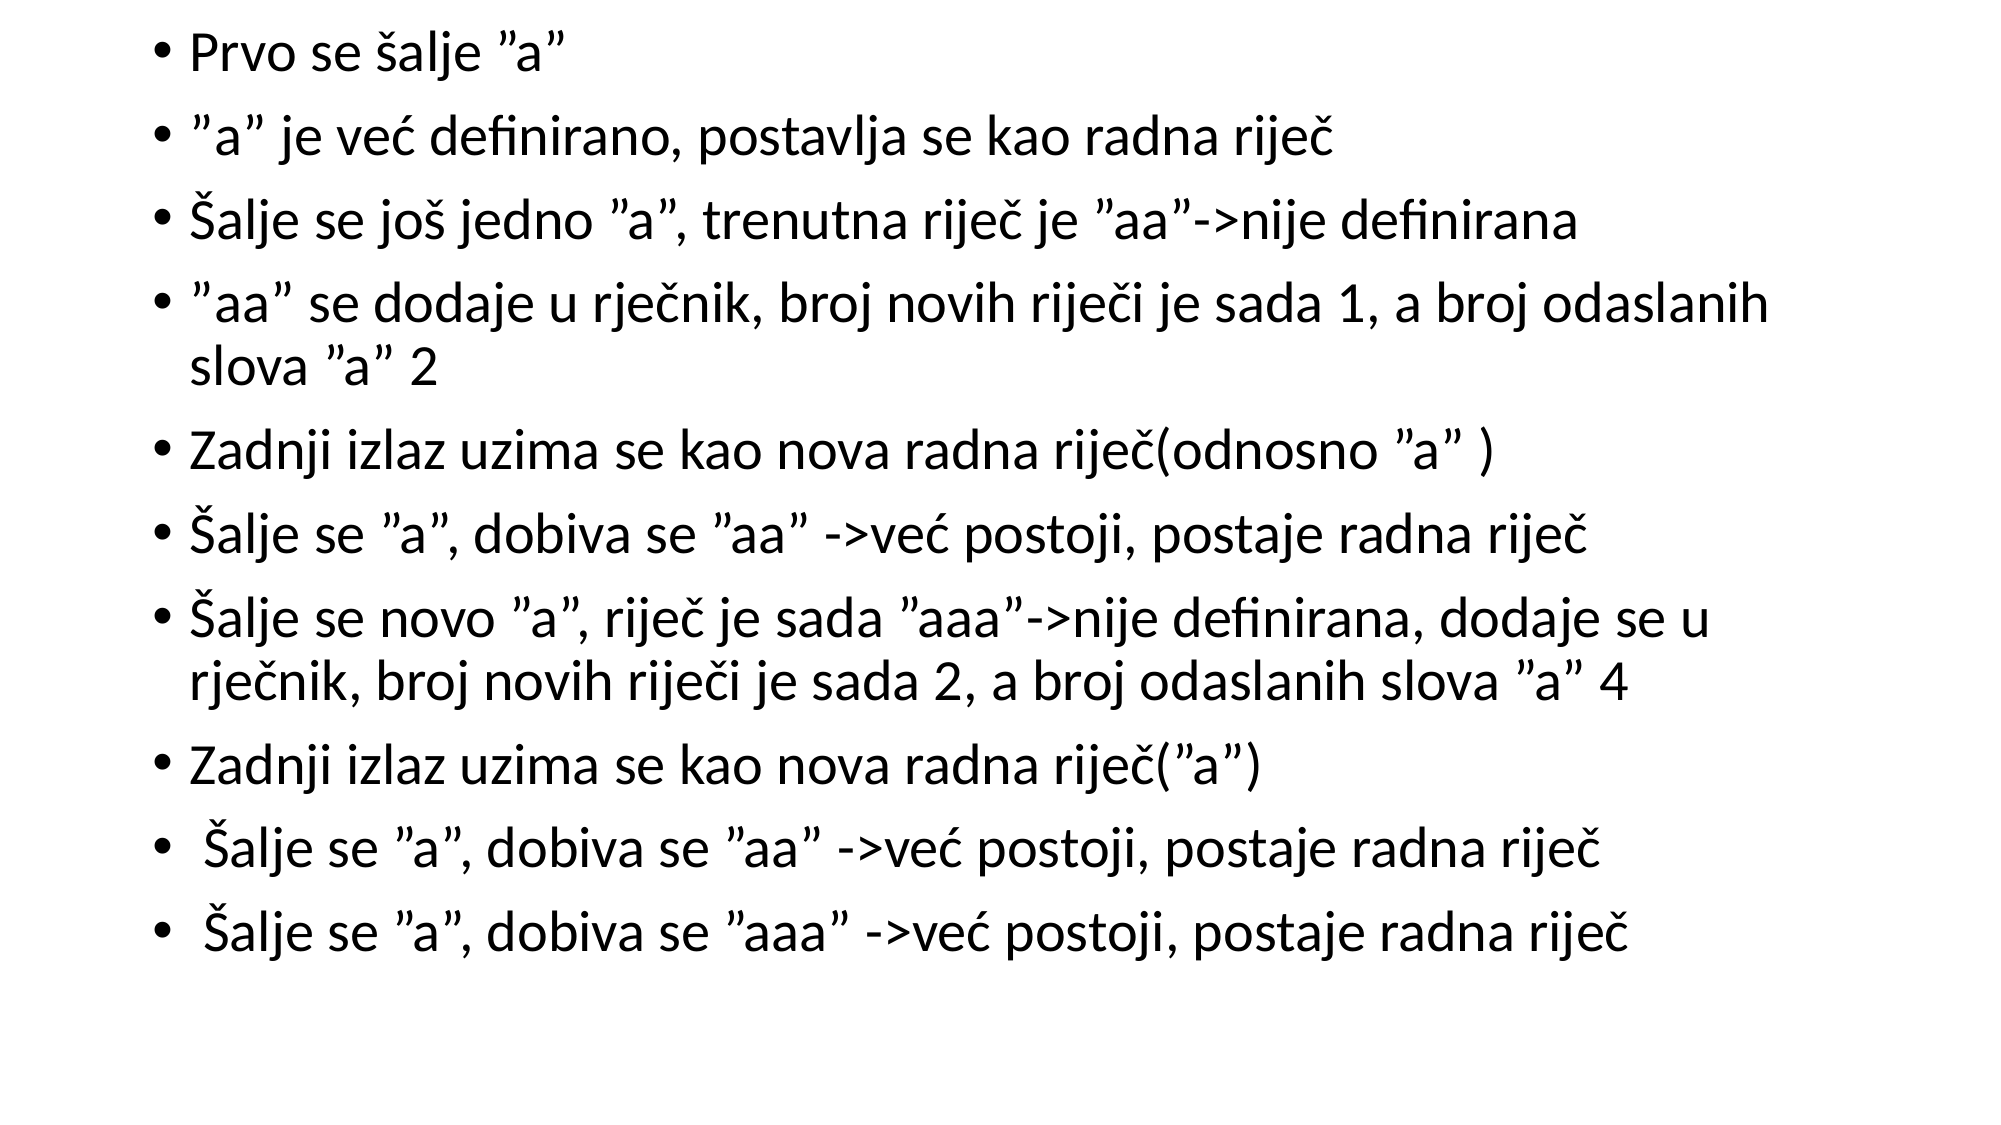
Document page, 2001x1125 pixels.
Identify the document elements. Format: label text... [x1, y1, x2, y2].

list Prvo se šalje ”a” ”a” je već definirano, postavlja se kao radna riječ Šalje se još jedno ”a”, trenutna riječ je ”aa”->nije definirana ”aa” se dodaje u rječnik, broj novih riječi je sada 1, a broj odaslanih slova ”a” 2 Zadnji izlaz uzima se kao nova radna riječ(odnosno ”a” ) Šalje se ”a”, dobiva se ”aa” ->već postoji, postaje radna riječ Šalje se novo ”a”, riječ je sada ”aaa”->nije definirana, dodaje se u rječnik, broj novih riječi je sada 2, a broj odaslanih slova ”a” 4 Zadnji izlaz uzima se kao nova radna riječ(”a”) Šalje se ”a”, dobiva se ”aa” ->već postoji, postaje radna riječ Šalje se ”a”, dobiva se ”aaa” ->već postoji, postaje radna riječ [137, 13, 1863, 1014]
